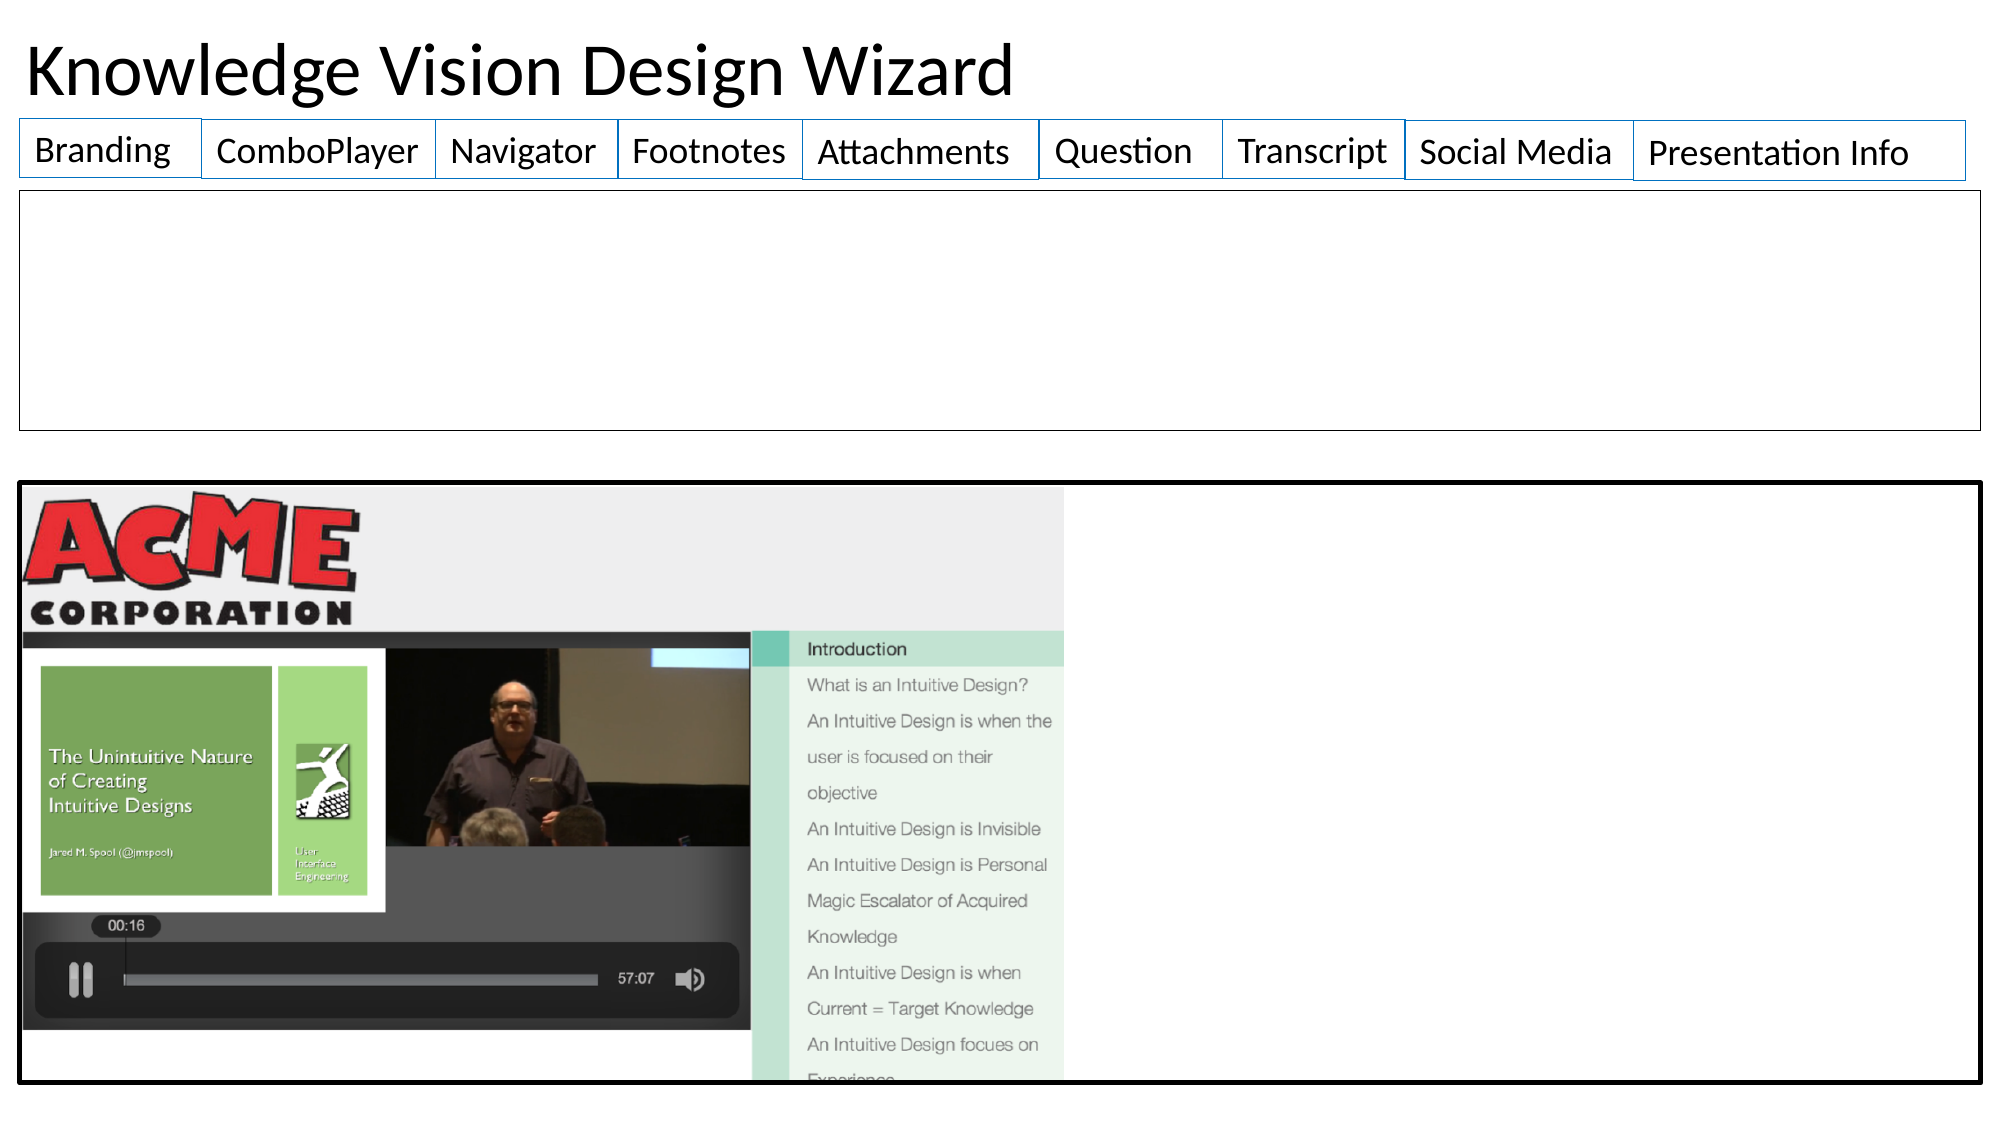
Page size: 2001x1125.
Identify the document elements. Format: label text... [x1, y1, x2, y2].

text_box Footnotes [617, 119, 803, 179]
text_box ComboPlayer [201, 119, 435, 179]
picture [22, 487, 1064, 1080]
text_box Knowledge Vision Design Wizard [11, 13, 1510, 118]
text_box Navigator [435, 119, 617, 179]
text_box Transcript [1223, 119, 1406, 179]
text_box Social Media [1404, 120, 1633, 180]
text_box Presentation Info [1633, 120, 1966, 181]
text_box [19, 190, 1981, 431]
text_box Branding [19, 118, 202, 178]
text_box [19, 482, 1981, 1083]
text_box Attachments [802, 119, 1039, 180]
text_box Question [1039, 119, 1223, 179]
